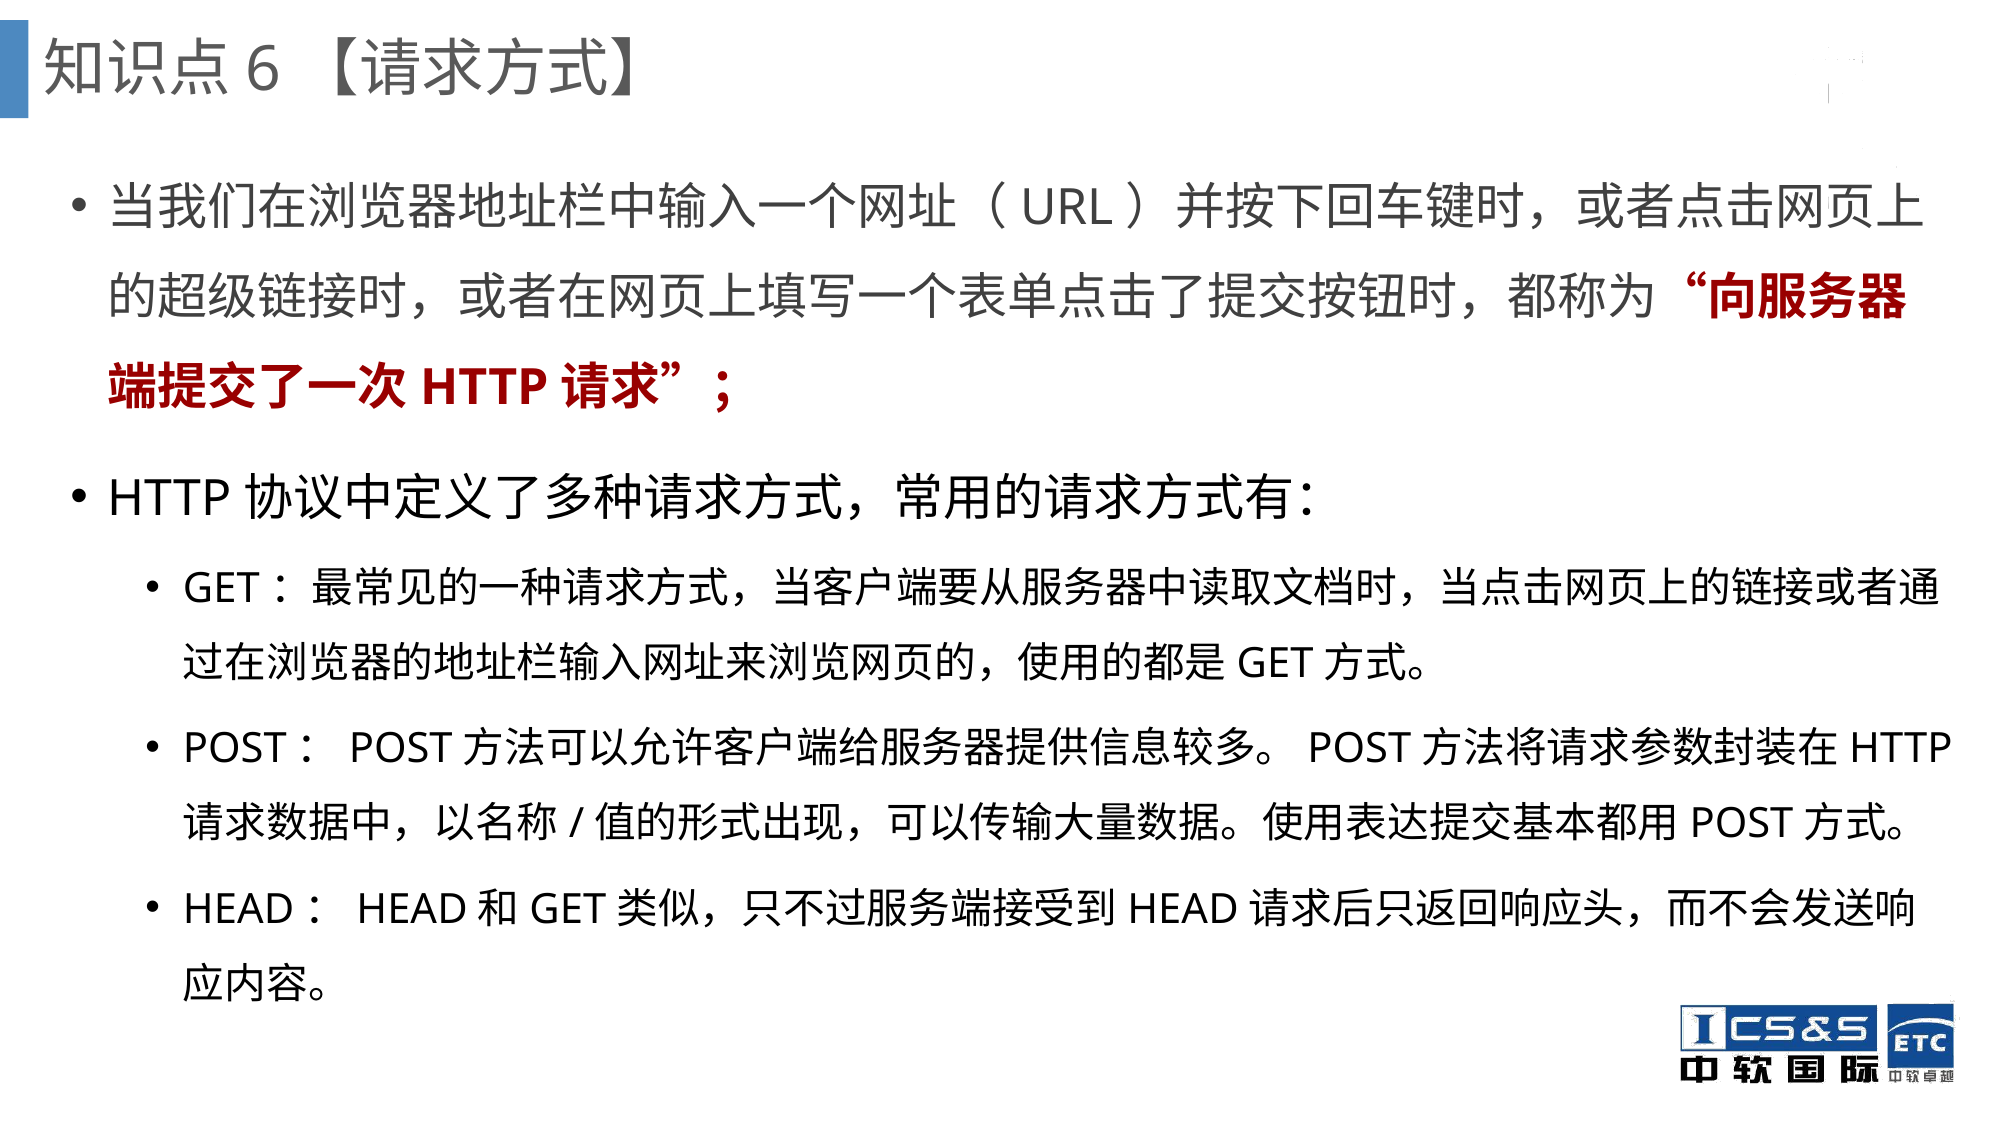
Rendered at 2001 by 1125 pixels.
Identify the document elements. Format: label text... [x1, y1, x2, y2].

list 当我们在浏览器地址栏中输入一个网址（URL）并按下回车键时，或者点击网页上的超级链接时，或者在网页上填写一个表单点击了提交按钮时，都称为“向服务器端提交了一次HTTP请求”； HTTP协议中定义了多种请求方式，常用的请求方式有： GET：最常见的一种请求方式，当客户端要从服务器中读取文档时，当点击网页上的链接或者通过在浏览器的地址栏输入网址来浏览网页的，使用的都是GET方式。 POST：POST方法可以允许客户端给服务器提供信息较多。POST方法将请求参数封装在HTTP请求数据中，以名称/值的形式出现，可以传输大量数据。使用表达提交基本都用POST方式。 HEAD：HEAD和GET类似，只不过服务端接受到HEAD请求后只返回响应头，而不会发送响应内容。 [55, 137, 1969, 1006]
picture [1669, 1006, 1963, 1093]
text_box 知识点6【请求方式】 [28, 0, 1927, 140]
